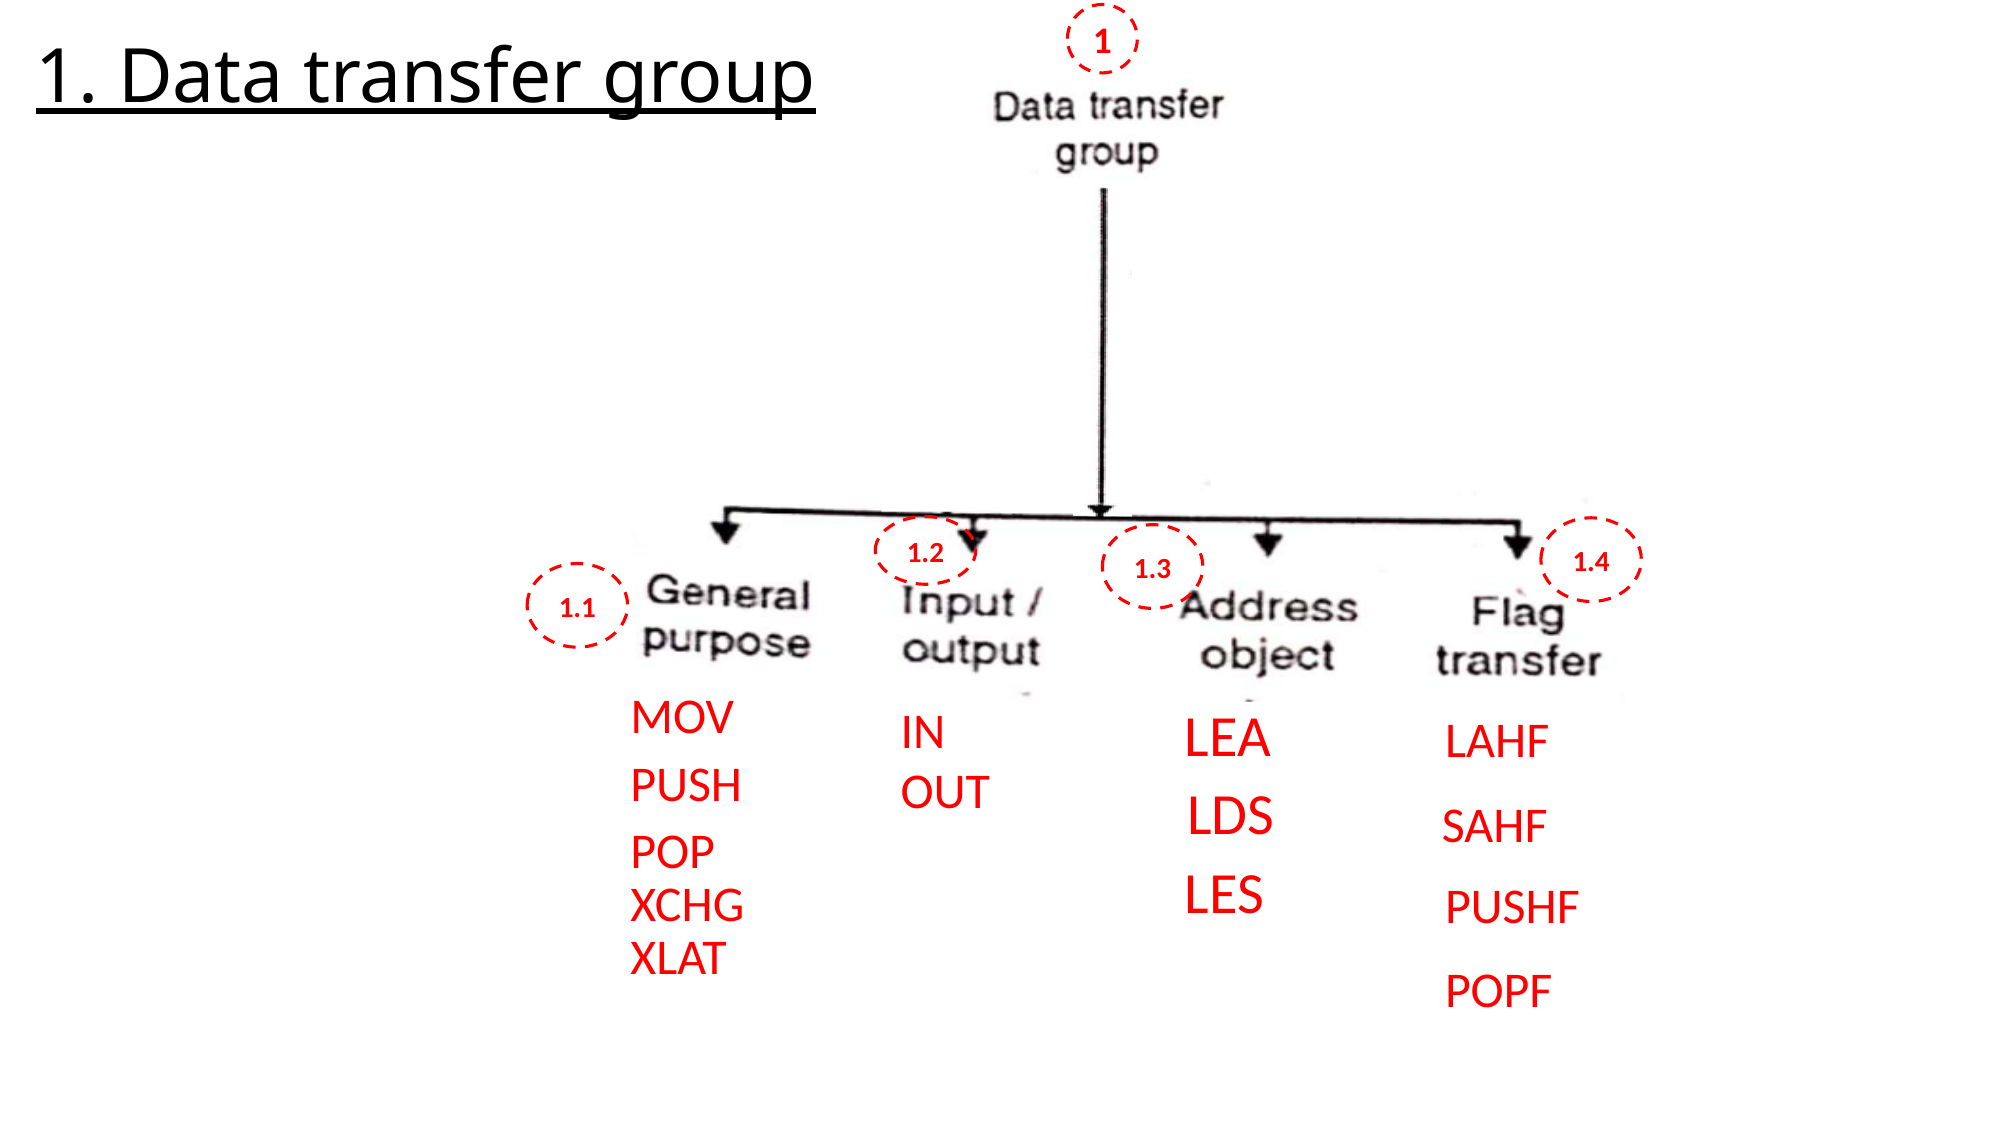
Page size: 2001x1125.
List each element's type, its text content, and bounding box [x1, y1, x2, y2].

title 1. Data transfer group [20, 0, 1124, 188]
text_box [1132, 691, 1331, 934]
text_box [615, 676, 814, 993]
text_box IN OUT [885, 713, 1047, 826]
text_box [627, 78, 1639, 713]
text_box 1.1 [526, 562, 627, 649]
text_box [1393, 700, 1619, 1027]
text_box 1.4 [1639, 544, 1643, 575]
text_box 1 [1066, 3, 1139, 74]
